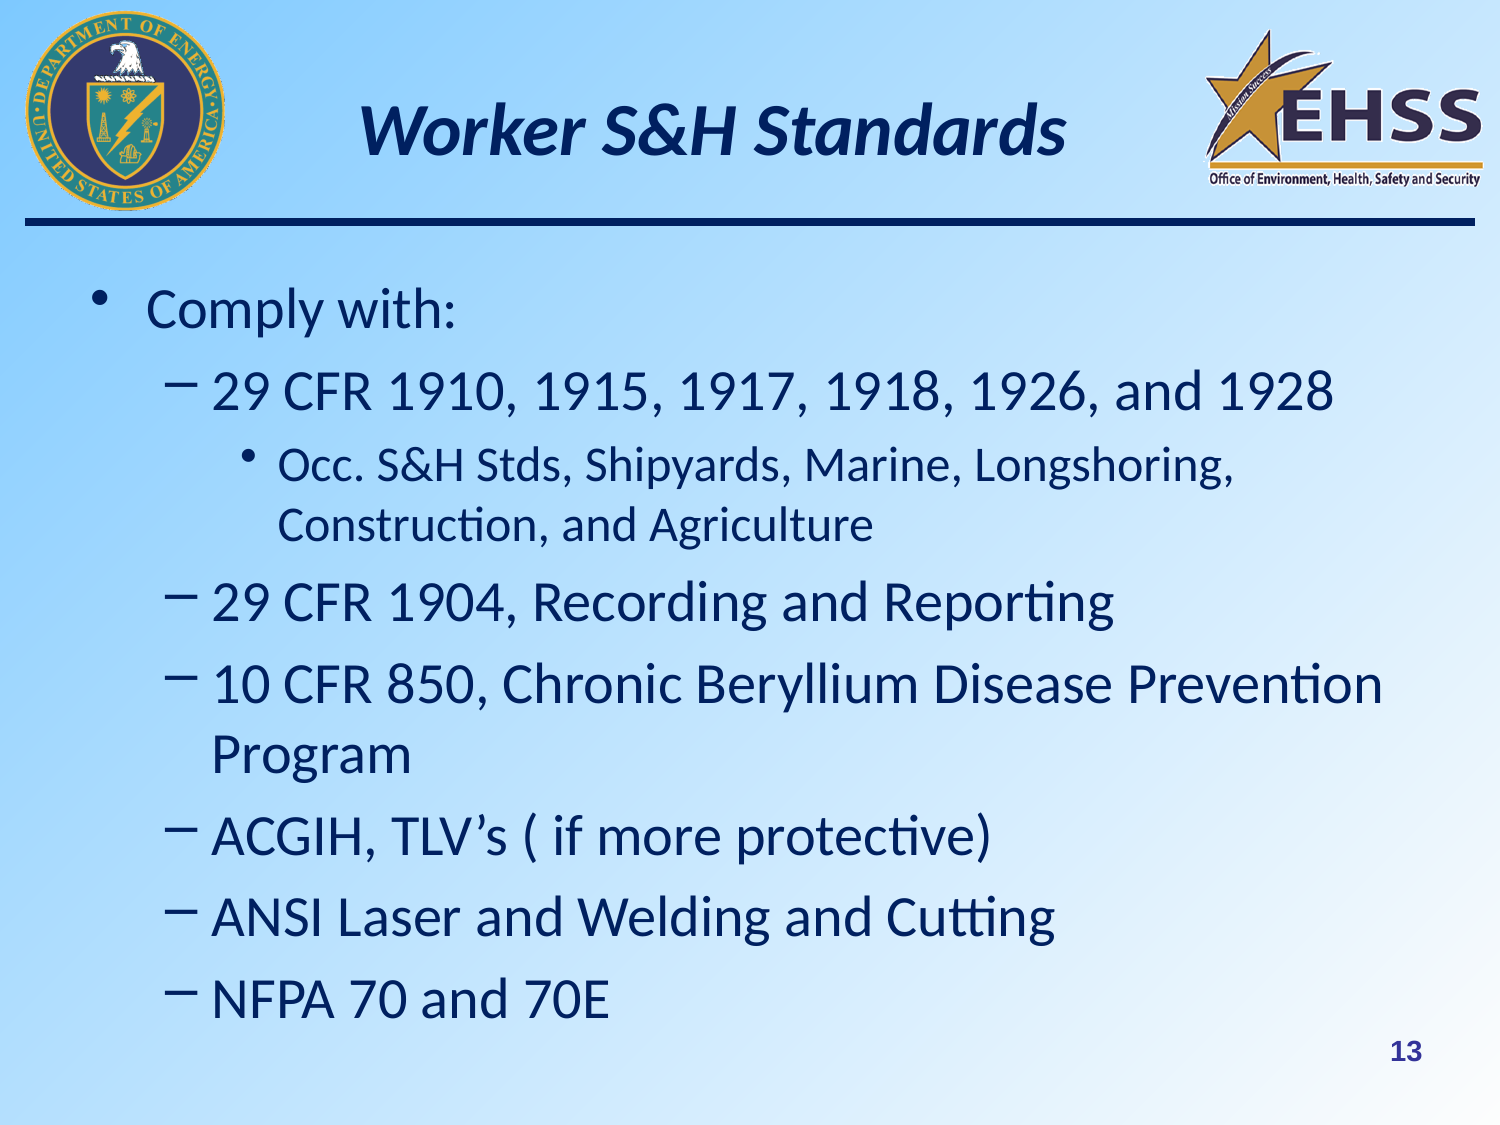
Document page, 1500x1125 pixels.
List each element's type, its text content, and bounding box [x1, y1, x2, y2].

list Comply with: 29 CFR 1910, 1915, 1917, 1918, 1926, and 1928 Occ. S&H Stds, Shipyards, Marine, Longshoring, Construction, and Agriculture 29 CFR 1904, Recording and Reporting 10 CFR 850, Chronic Beryllium Disease Prevention Program ACGIH, TLV’s ( if more protective) ANSI Laser and Welding and Cutting NFPA 70 and 70E [75, 262, 1425, 1005]
title Worker S&H Standards [225, 50, 1200, 200]
picture [24, 10, 225, 211]
picture [1203, 29, 1484, 187]
